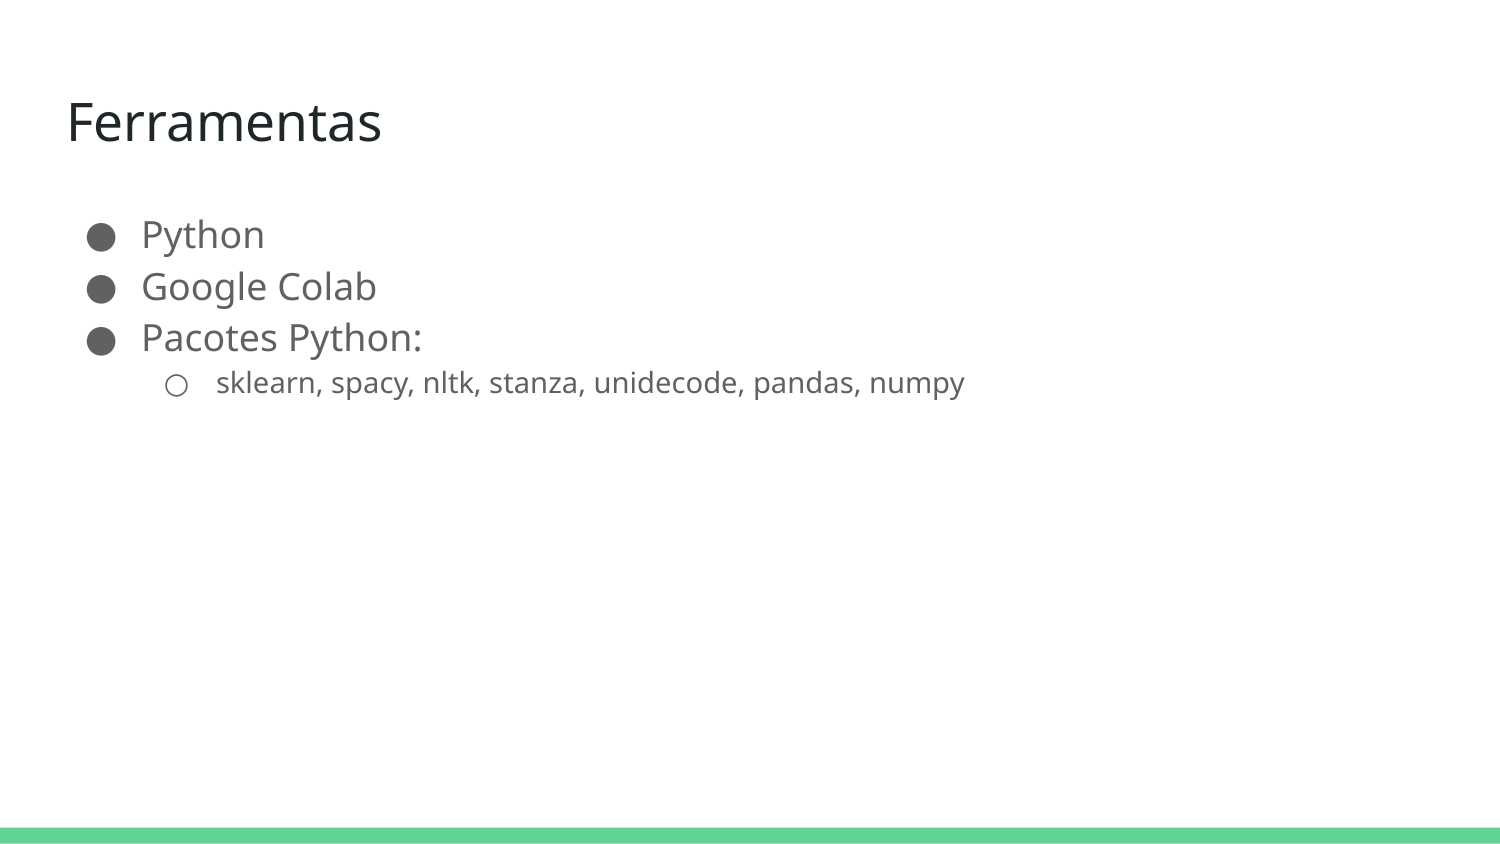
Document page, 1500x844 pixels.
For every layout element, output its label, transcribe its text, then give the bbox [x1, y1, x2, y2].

title Ferramentas [51, 72, 1449, 167]
list Python Google Colab Pacotes Python: sklearn, spacy, nltk, stanza, unidecode, pandas, numpy [51, 189, 1449, 750]
